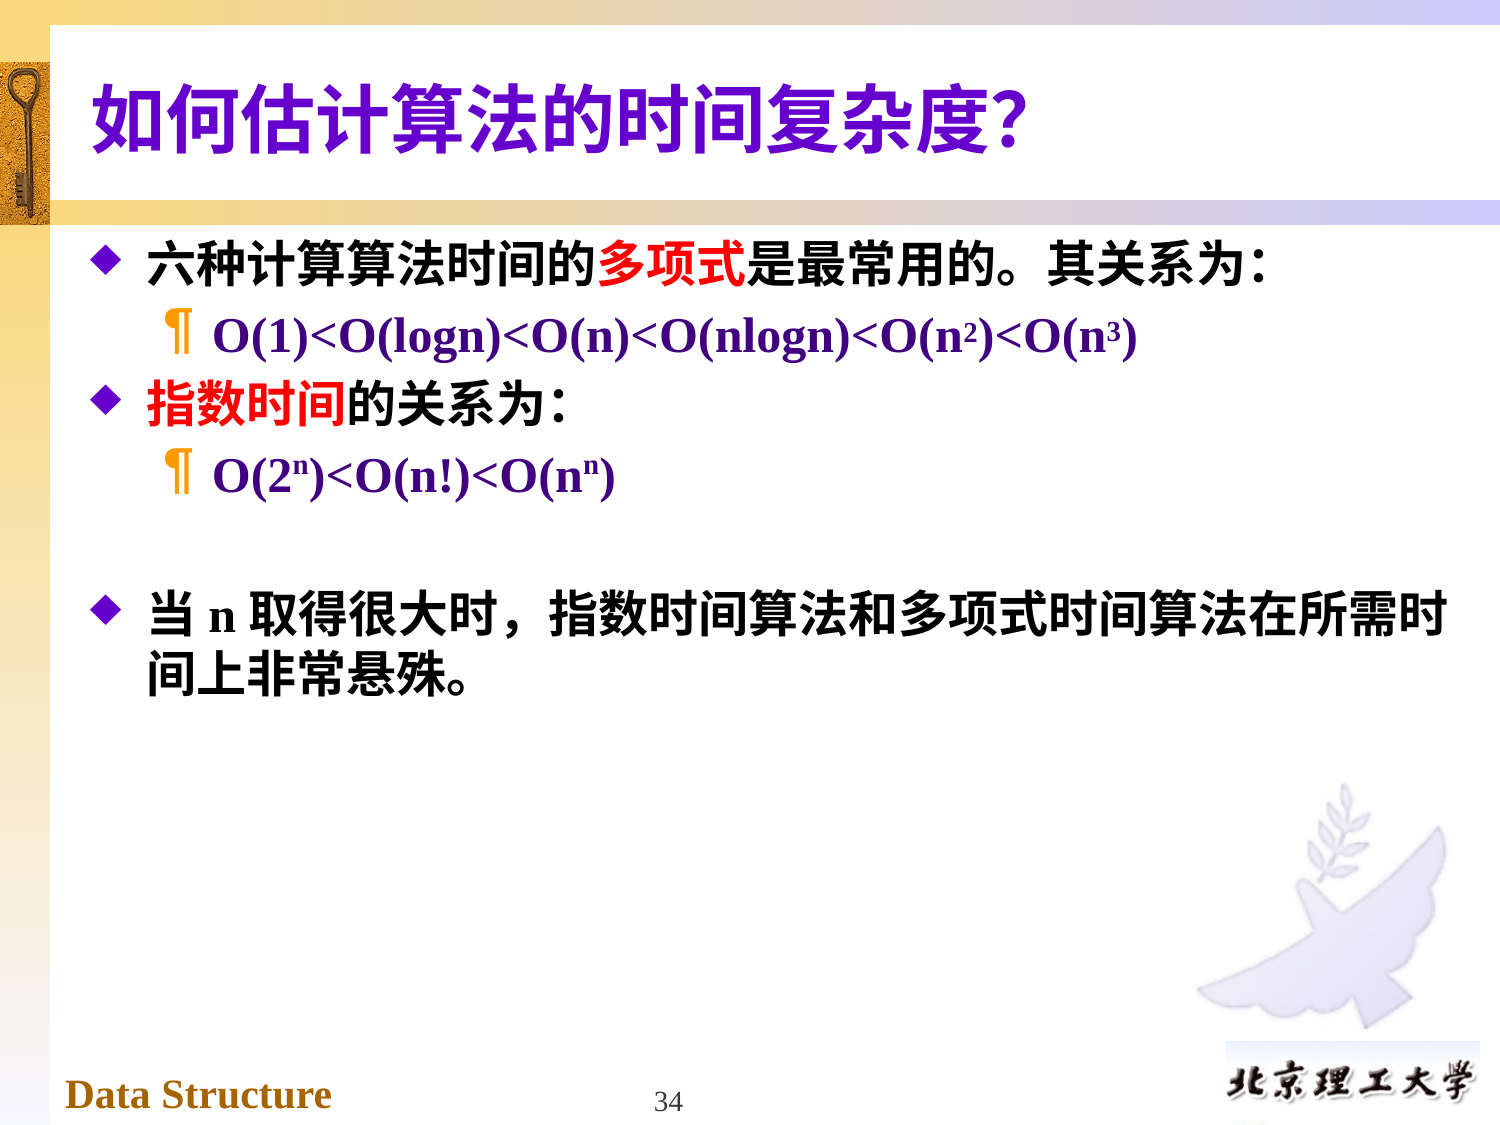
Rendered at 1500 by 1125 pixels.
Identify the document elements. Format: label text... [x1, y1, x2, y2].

picture [1175, 1038, 1481, 1125]
picture [0, 62, 50, 225]
slide_number 34 [511, 1049, 826, 1125]
title 如何估计算法的时间复杂度？ [75, 37, 1500, 198]
list 六种计算算法时间的多项式是最常用的。其关系为： O(1)<O(logn)<O(n)<O(nlogn)<O(n2)<O(n3) 指数时间的关系为： O(2n)<O(n!)<O(nn) 当n取得很大时，指数时间算法和多项式时间算法在所需时间上非常悬殊。 [75, 224, 1500, 1038]
